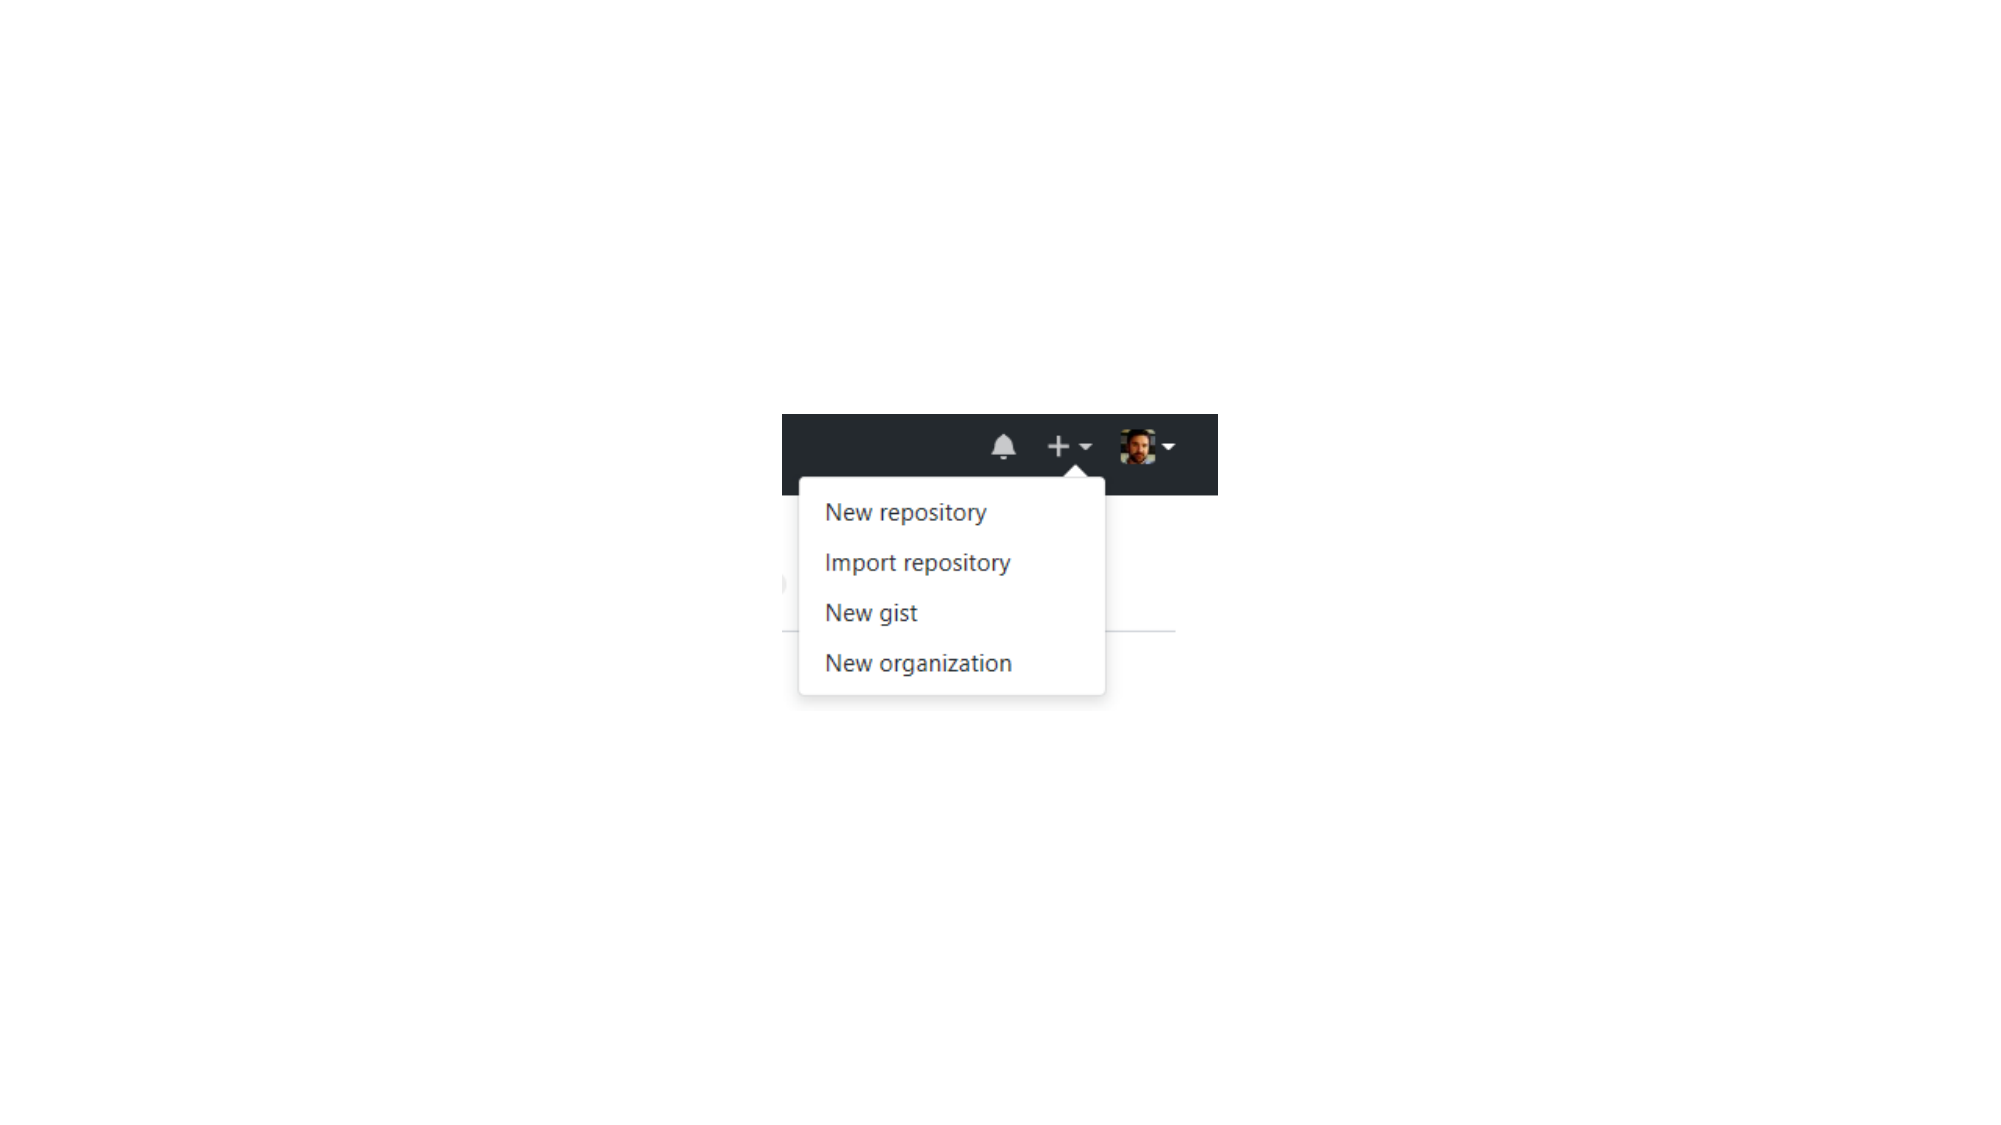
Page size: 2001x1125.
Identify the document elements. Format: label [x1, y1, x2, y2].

picture [781, 414, 1218, 711]
